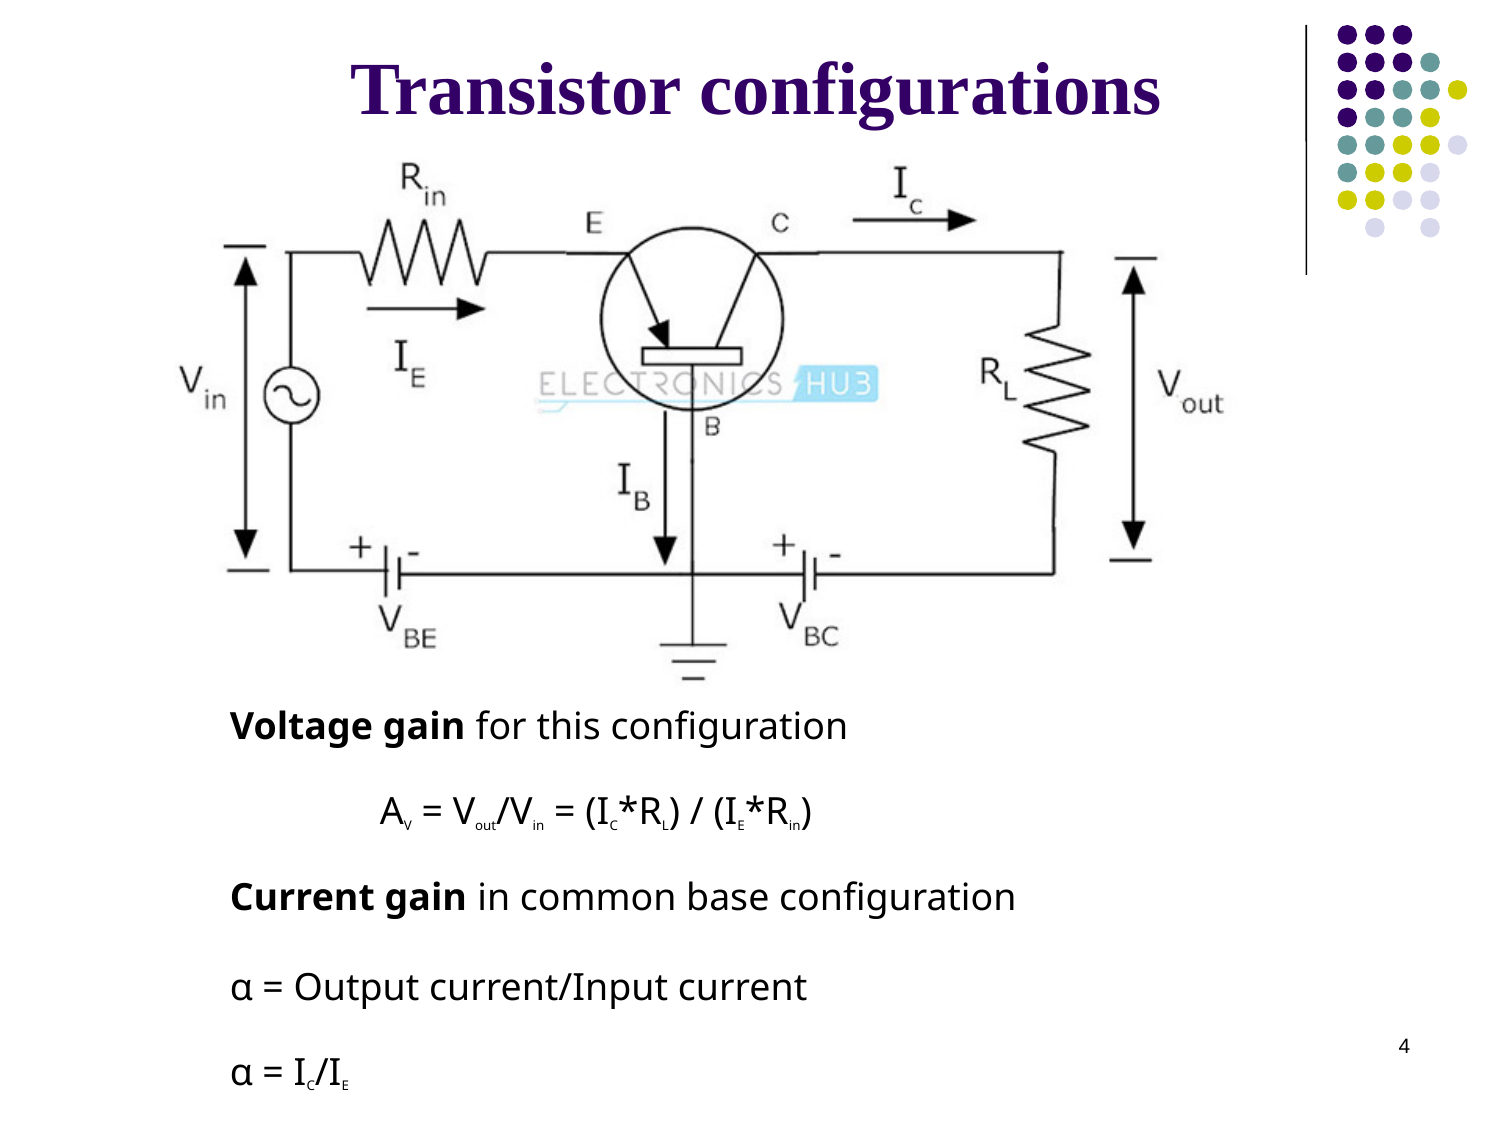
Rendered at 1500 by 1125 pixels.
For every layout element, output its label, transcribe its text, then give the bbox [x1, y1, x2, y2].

text_box Transistor configurations [212, 24, 1300, 138]
slide_number 4 [1378, 1024, 1426, 1101]
text_box Voltage gain for this configuration AV = Vout/Vin = (IC*RL) / (IE*Rin) Current gain in common base configuration α = Output current/Input current α = IC/IE [215, 694, 1378, 1125]
picture [174, 149, 1238, 696]
